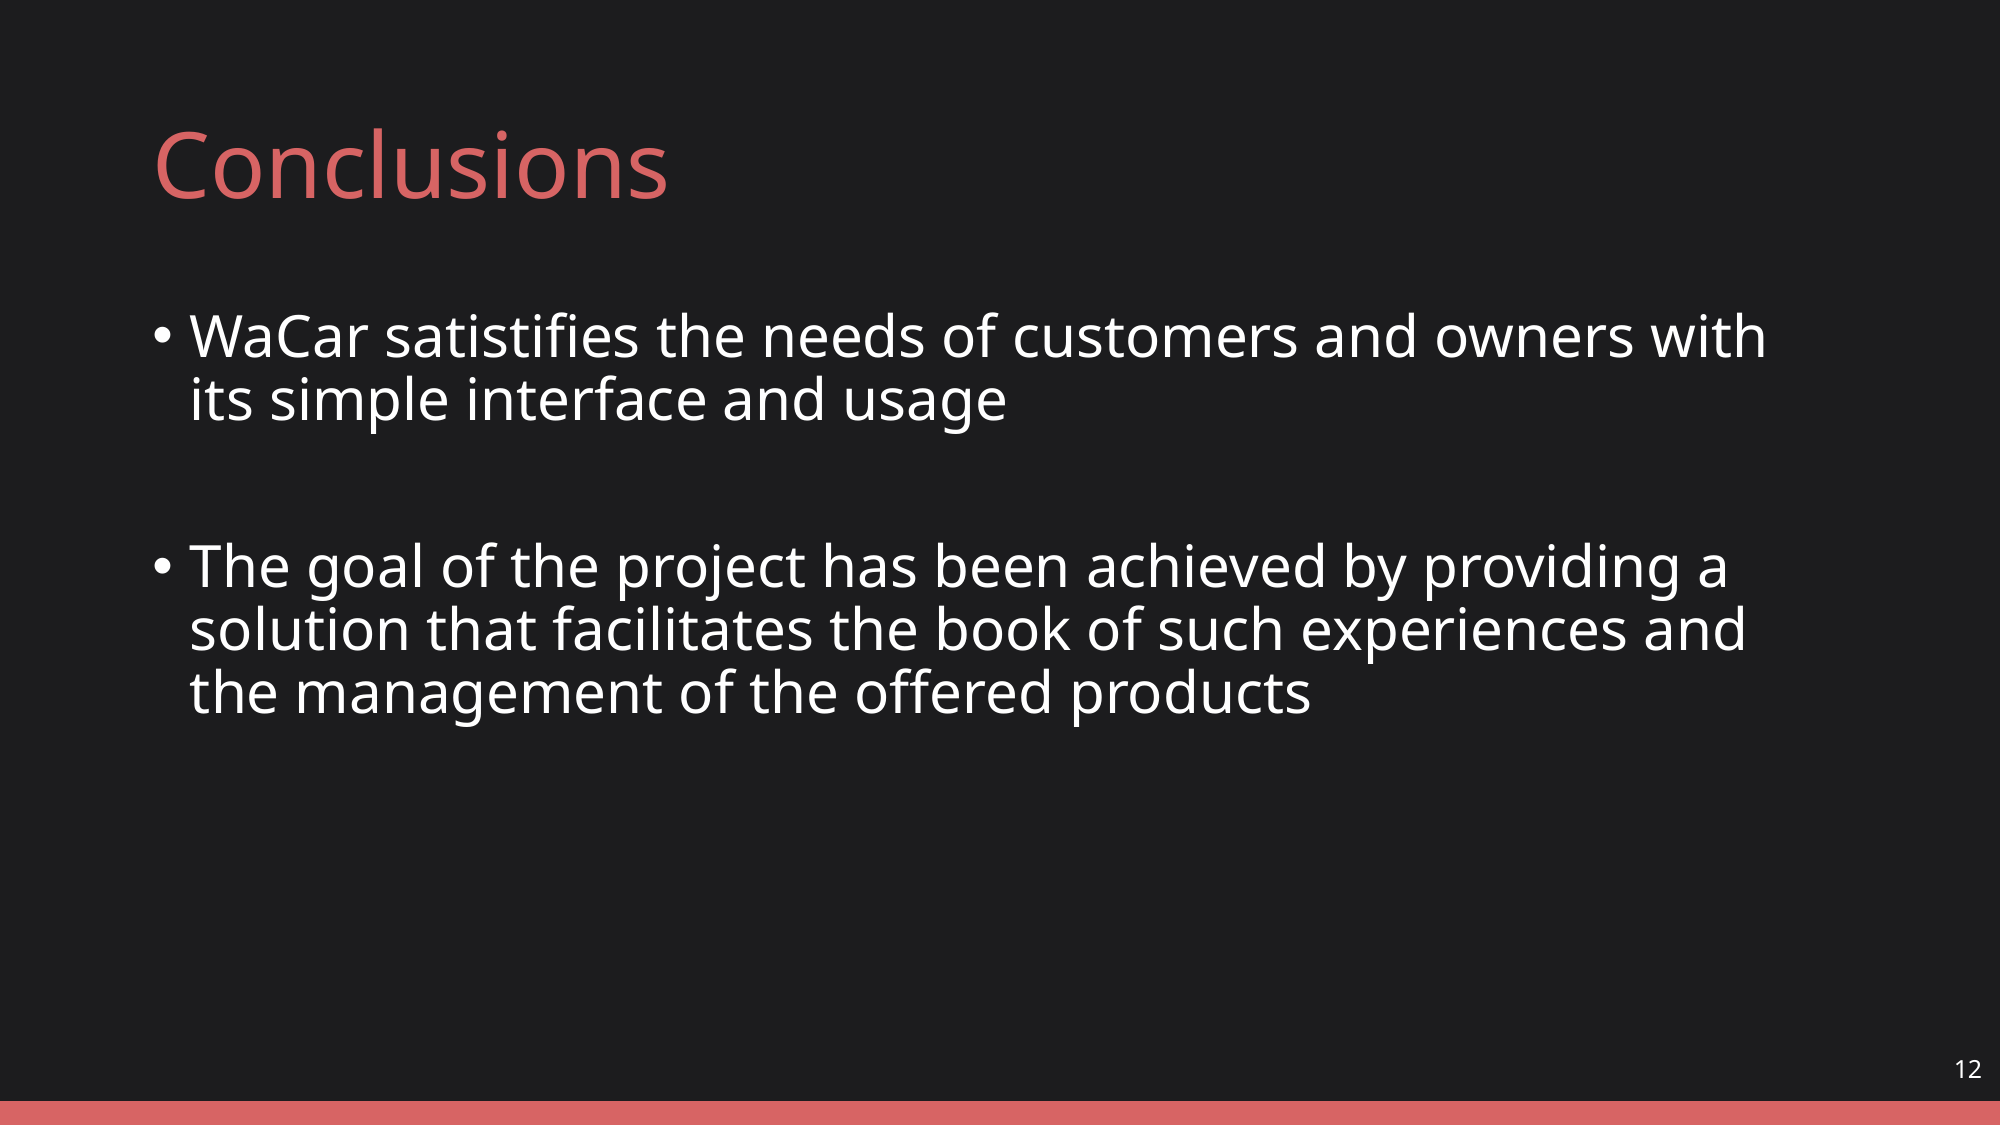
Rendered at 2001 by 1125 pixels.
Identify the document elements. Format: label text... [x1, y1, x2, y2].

footer [0, 1101, 2000, 1125]
list WaCar satistifies the needs of customers and owners with its simple interface and usage The goal of the project has been achieved by providing a solution that facilitates the book of such experiences and the management of the offered products [137, 299, 1863, 1014]
text_box 12 [1936, 1041, 2000, 1101]
title Conclusions [137, 59, 1863, 278]
